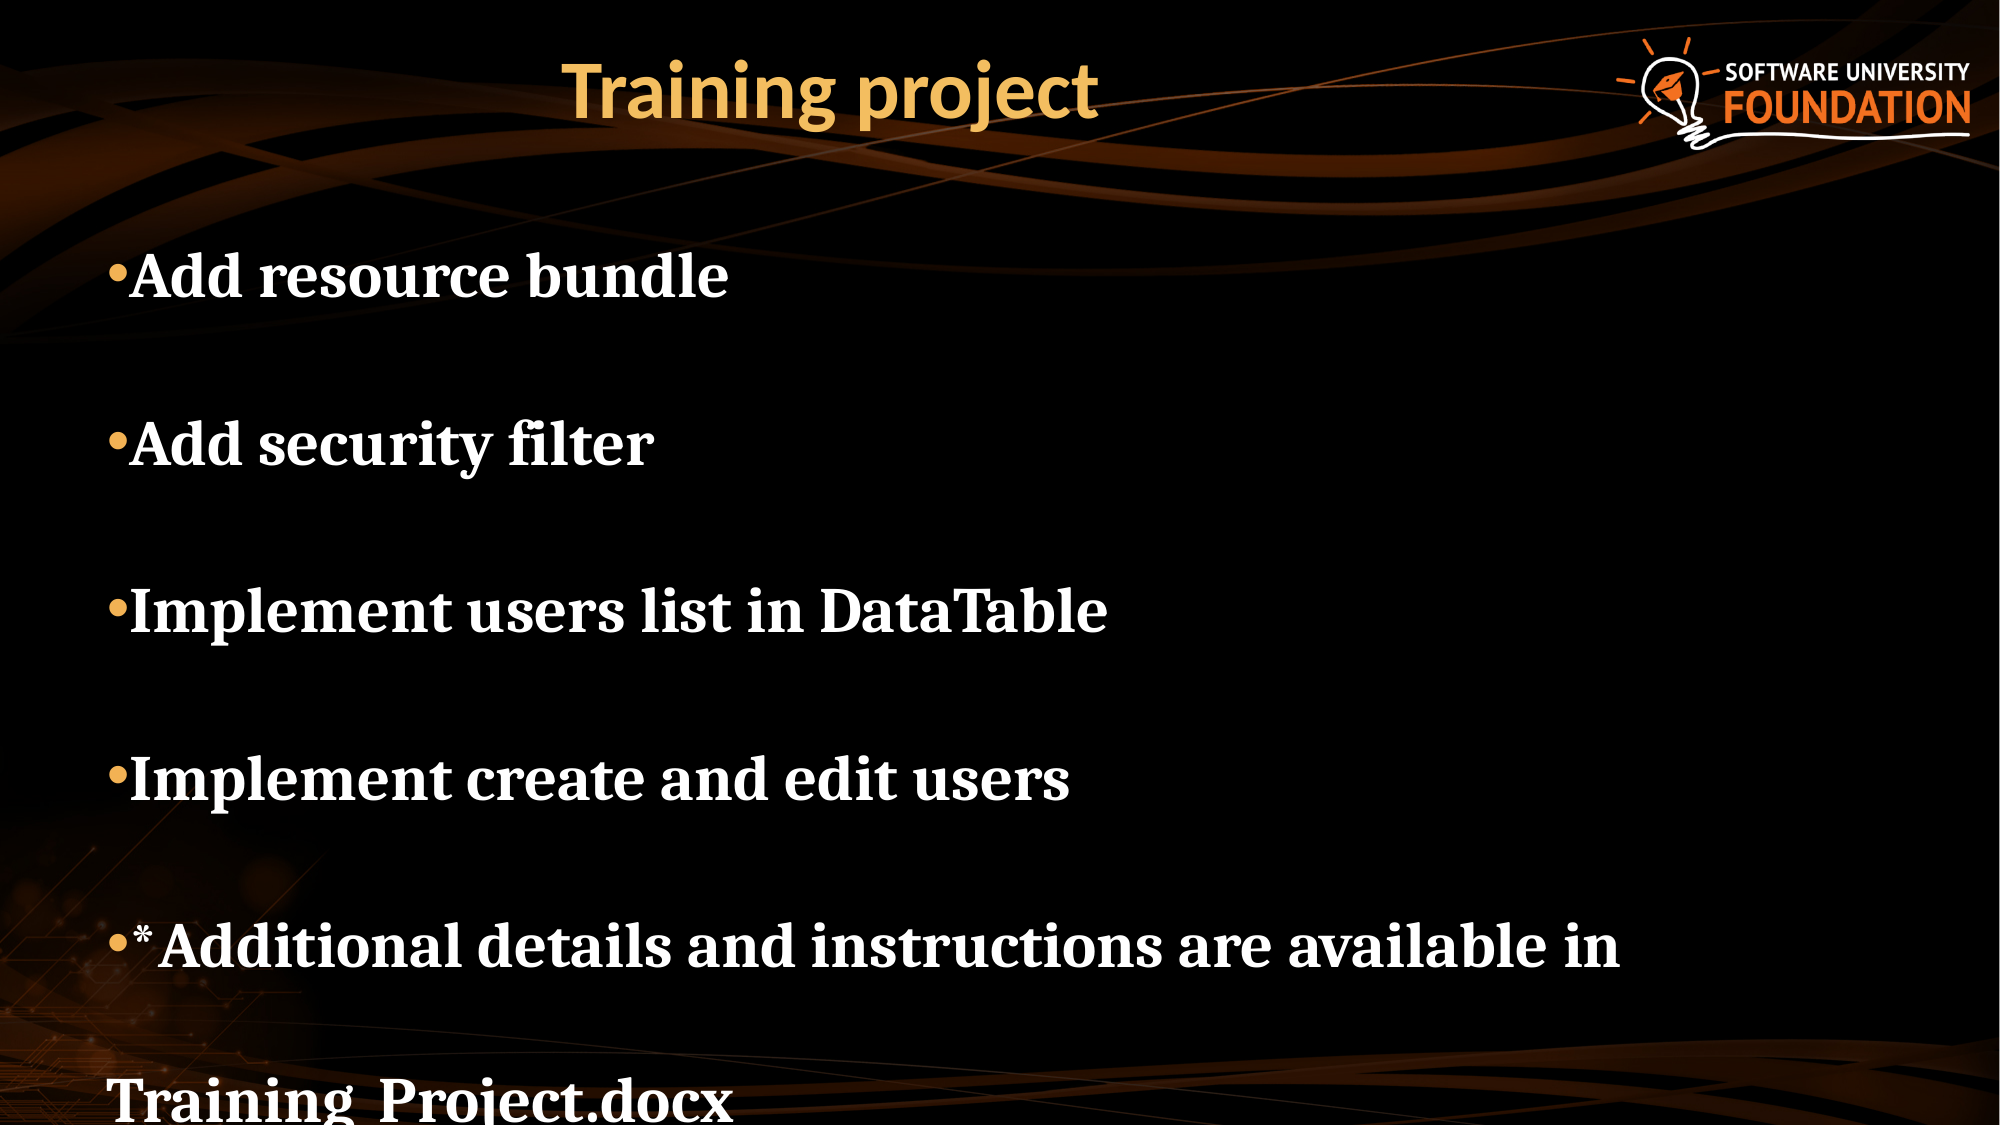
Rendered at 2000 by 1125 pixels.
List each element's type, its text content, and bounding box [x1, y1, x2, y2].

list Add resource bundle Add security filter Implement users list in DataTable Implement create and edit users *Additional details and instructions are available in Training_Project.docx [9, 149, 1960, 1088]
title Training project [124, 21, 1538, 149]
text_box [984, 486, 1015, 639]
picture [0, 0, 2000, 1125]
